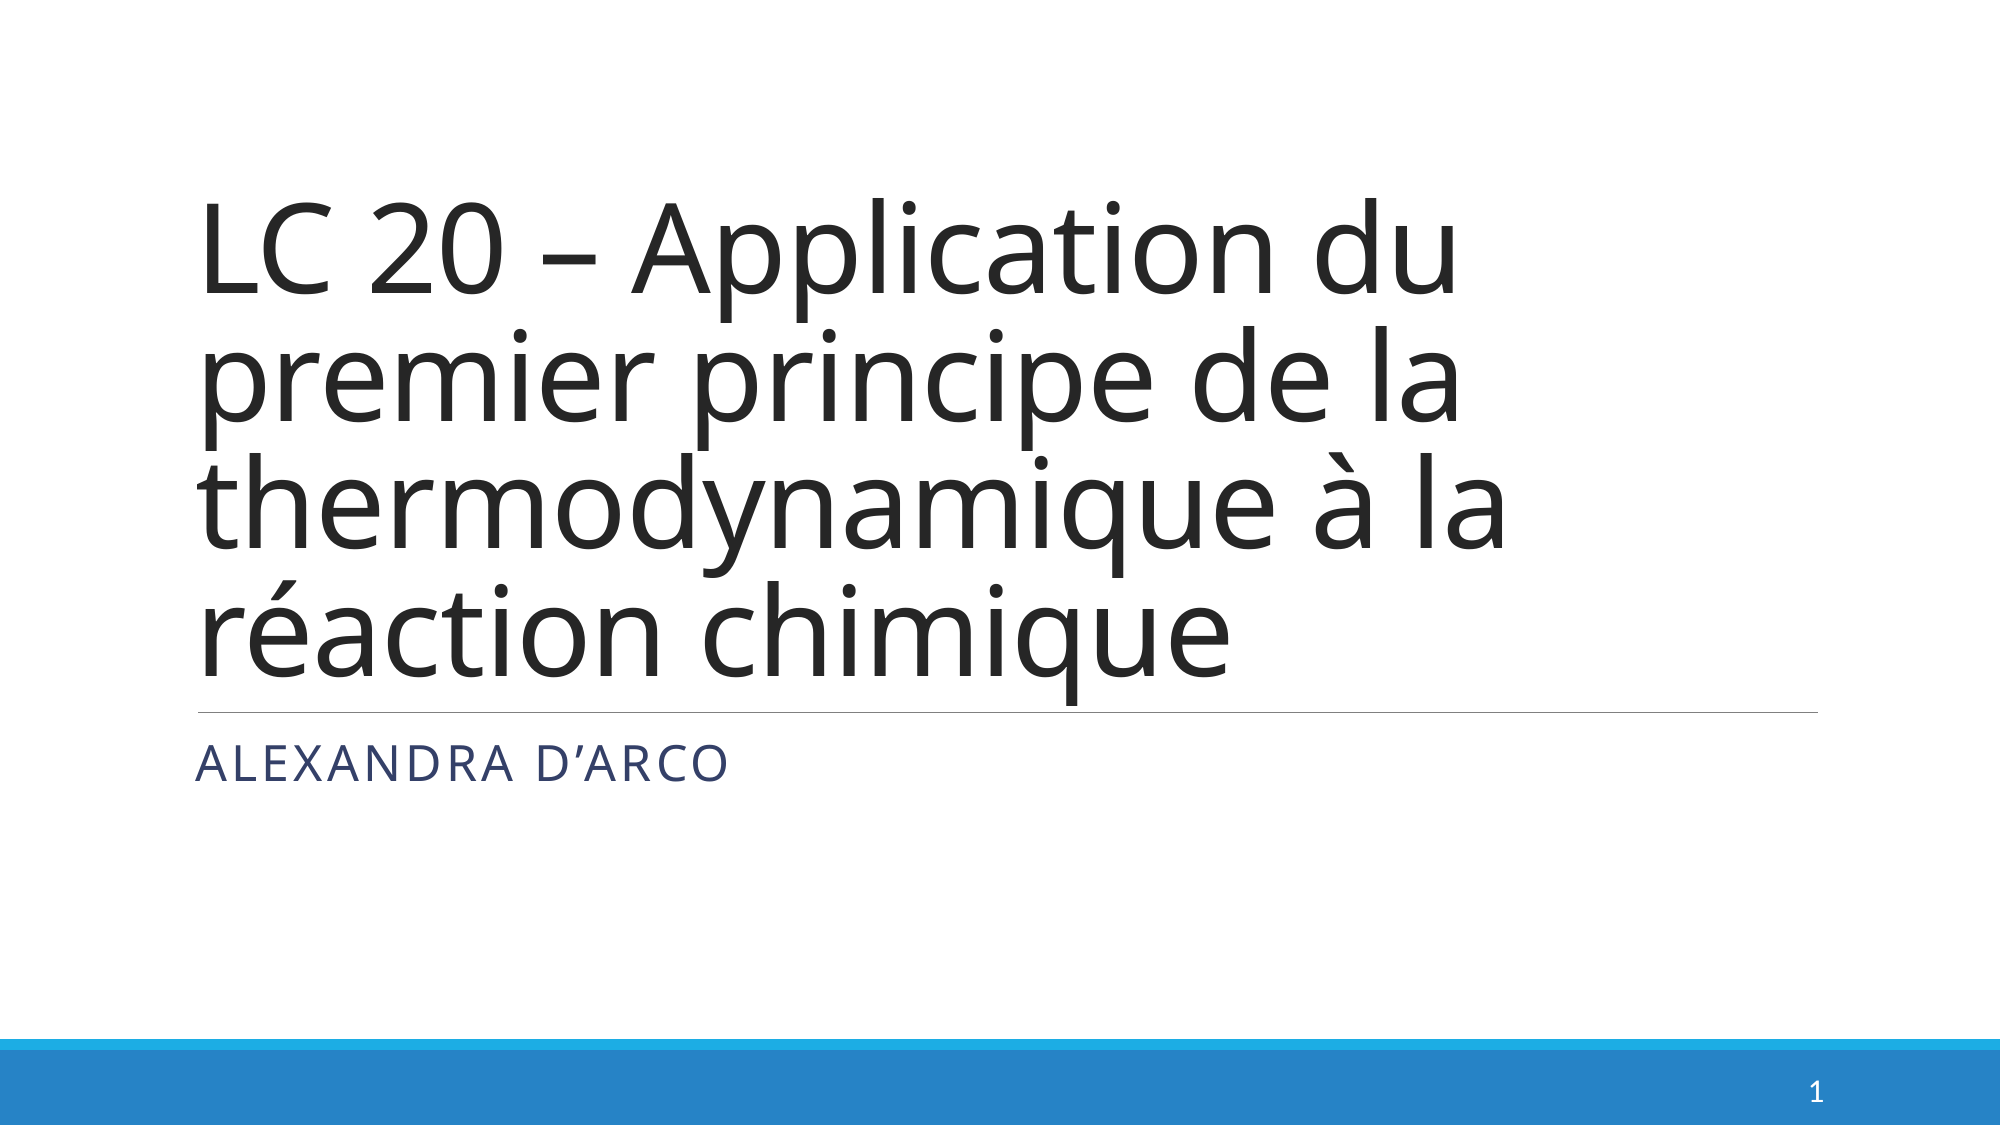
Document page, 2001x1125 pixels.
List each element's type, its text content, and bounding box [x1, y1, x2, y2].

subtitle Alexandra d’arco [180, 730, 1831, 919]
slide_number 1 [1624, 1059, 1840, 1120]
title LC 20 – Application du premier principe de la thermodynamique à la réaction chimique [180, 124, 1831, 710]
